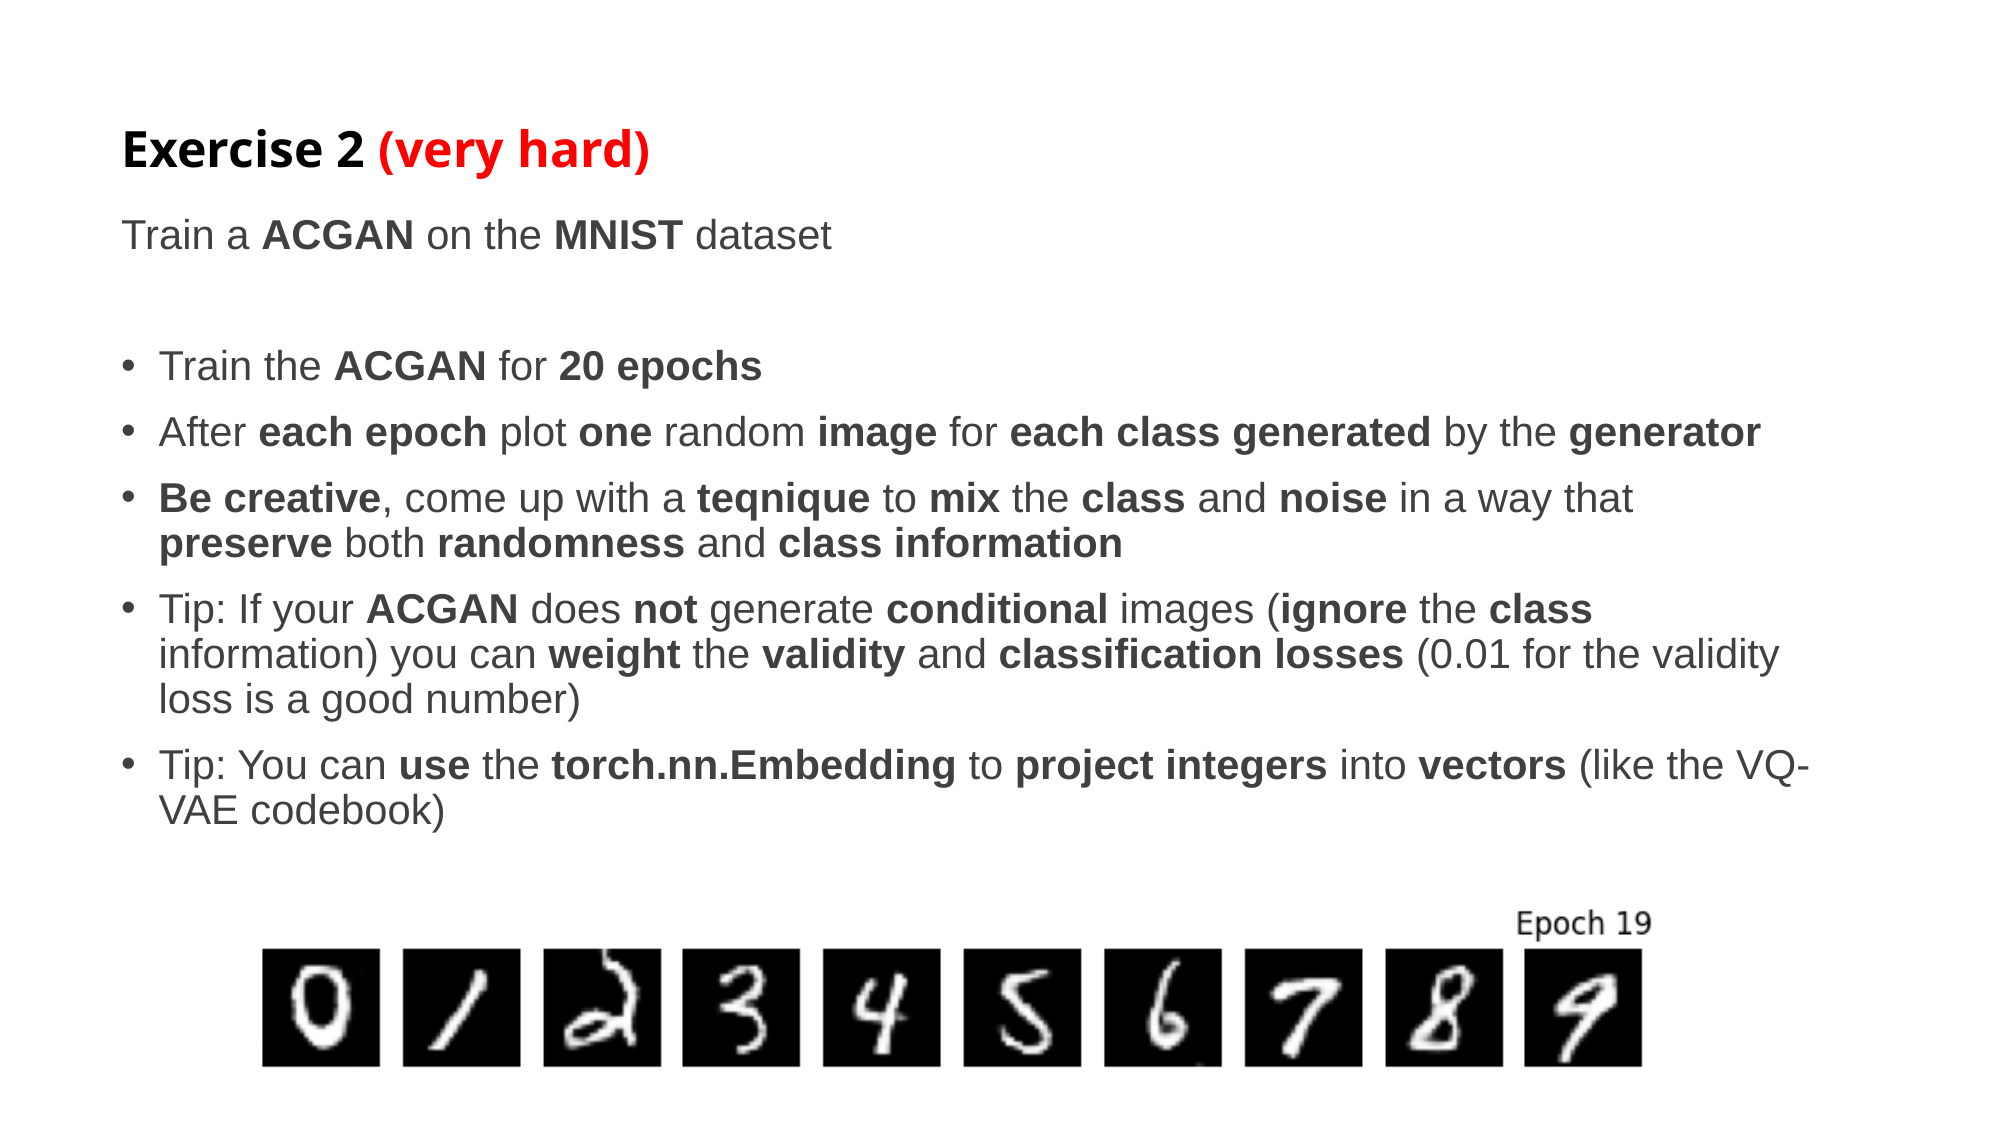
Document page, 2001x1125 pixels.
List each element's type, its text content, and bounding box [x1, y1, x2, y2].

title Exercise 2 (very hard) [106, 42, 1832, 205]
picture [245, 892, 1669, 1085]
list Train a ACGAN on the MNIST dataset Train the ACGAN for 20 epochs After each epoch plot one random image for each class generated by the generator Be creative, come up with a teqnique to mix the class and noise in a way that preserve both randomness and class information Tip: If your ACGAN does not generate conditional images (ignore the class information) you can weight the validity and classification losses (0.01 for the validity loss is a good number) Tip: You can use the torch.nn.Embedding to project integers into vectors (like the VQ-VAE codebook) [106, 205, 1832, 920]
